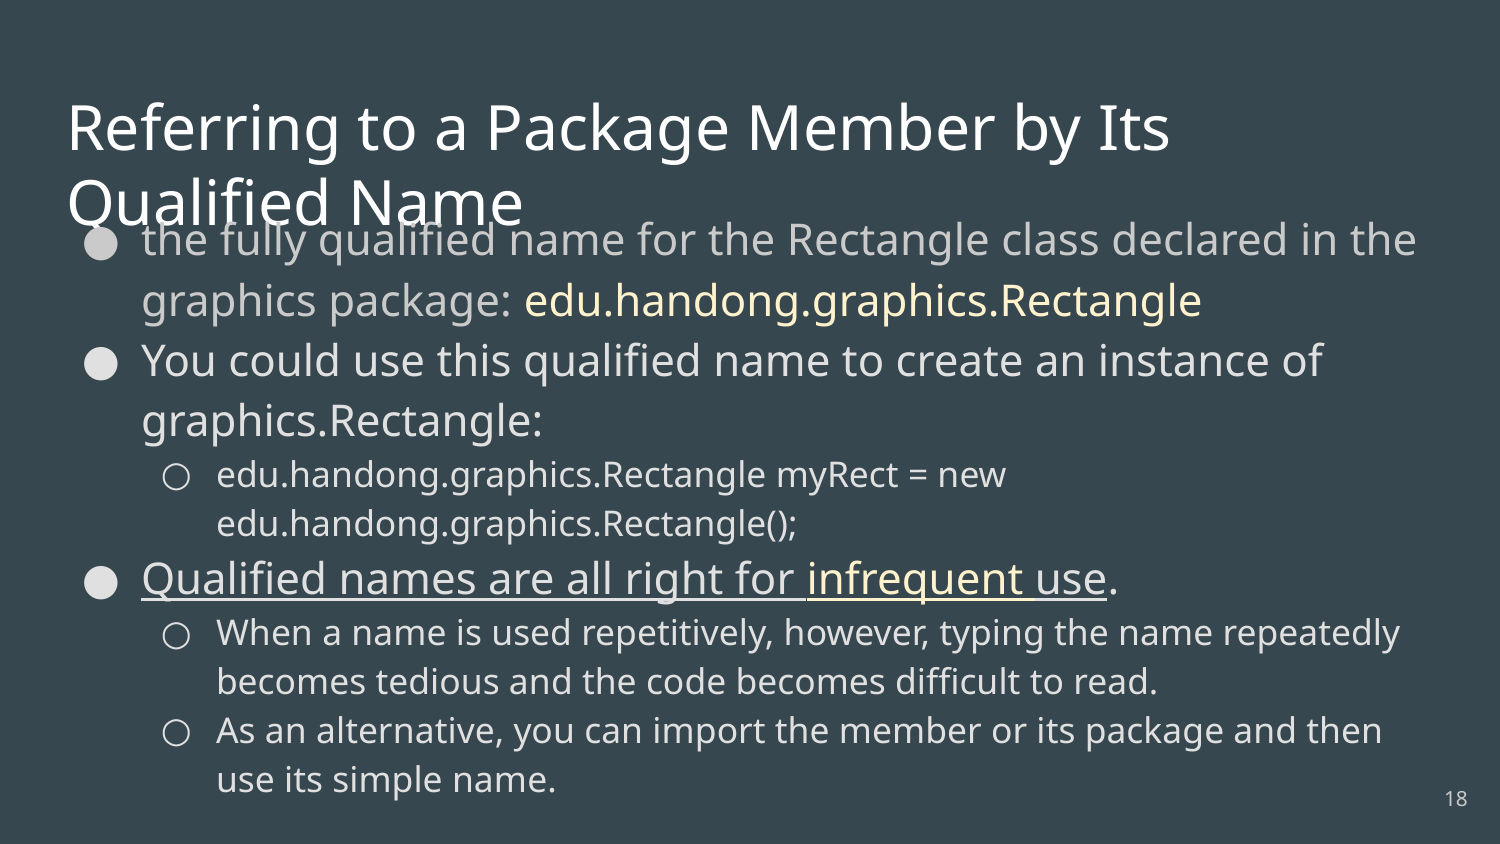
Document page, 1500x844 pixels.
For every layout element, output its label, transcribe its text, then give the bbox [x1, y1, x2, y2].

list the fully qualified name for the Rectangle class declared in the graphics package: edu.handong.graphics.Rectangle You could use this qualified name to create an instance of graphics.Rectangle: edu.handong.graphics.Rectangle myRect = new edu.handong.graphics.Rectangle(); Qualified names are all right for infrequent use. When a name is used repetitively, however, typing the name repeatedly becomes tedious and the code becomes difficult to read. As an alternative, you can import the member or its package and then use its simple name. [51, 189, 1449, 750]
title Referring to a Package Member by Its Qualified Name [51, 72, 1449, 167]
slide_number ‹#› [1392, 767, 1483, 833]
